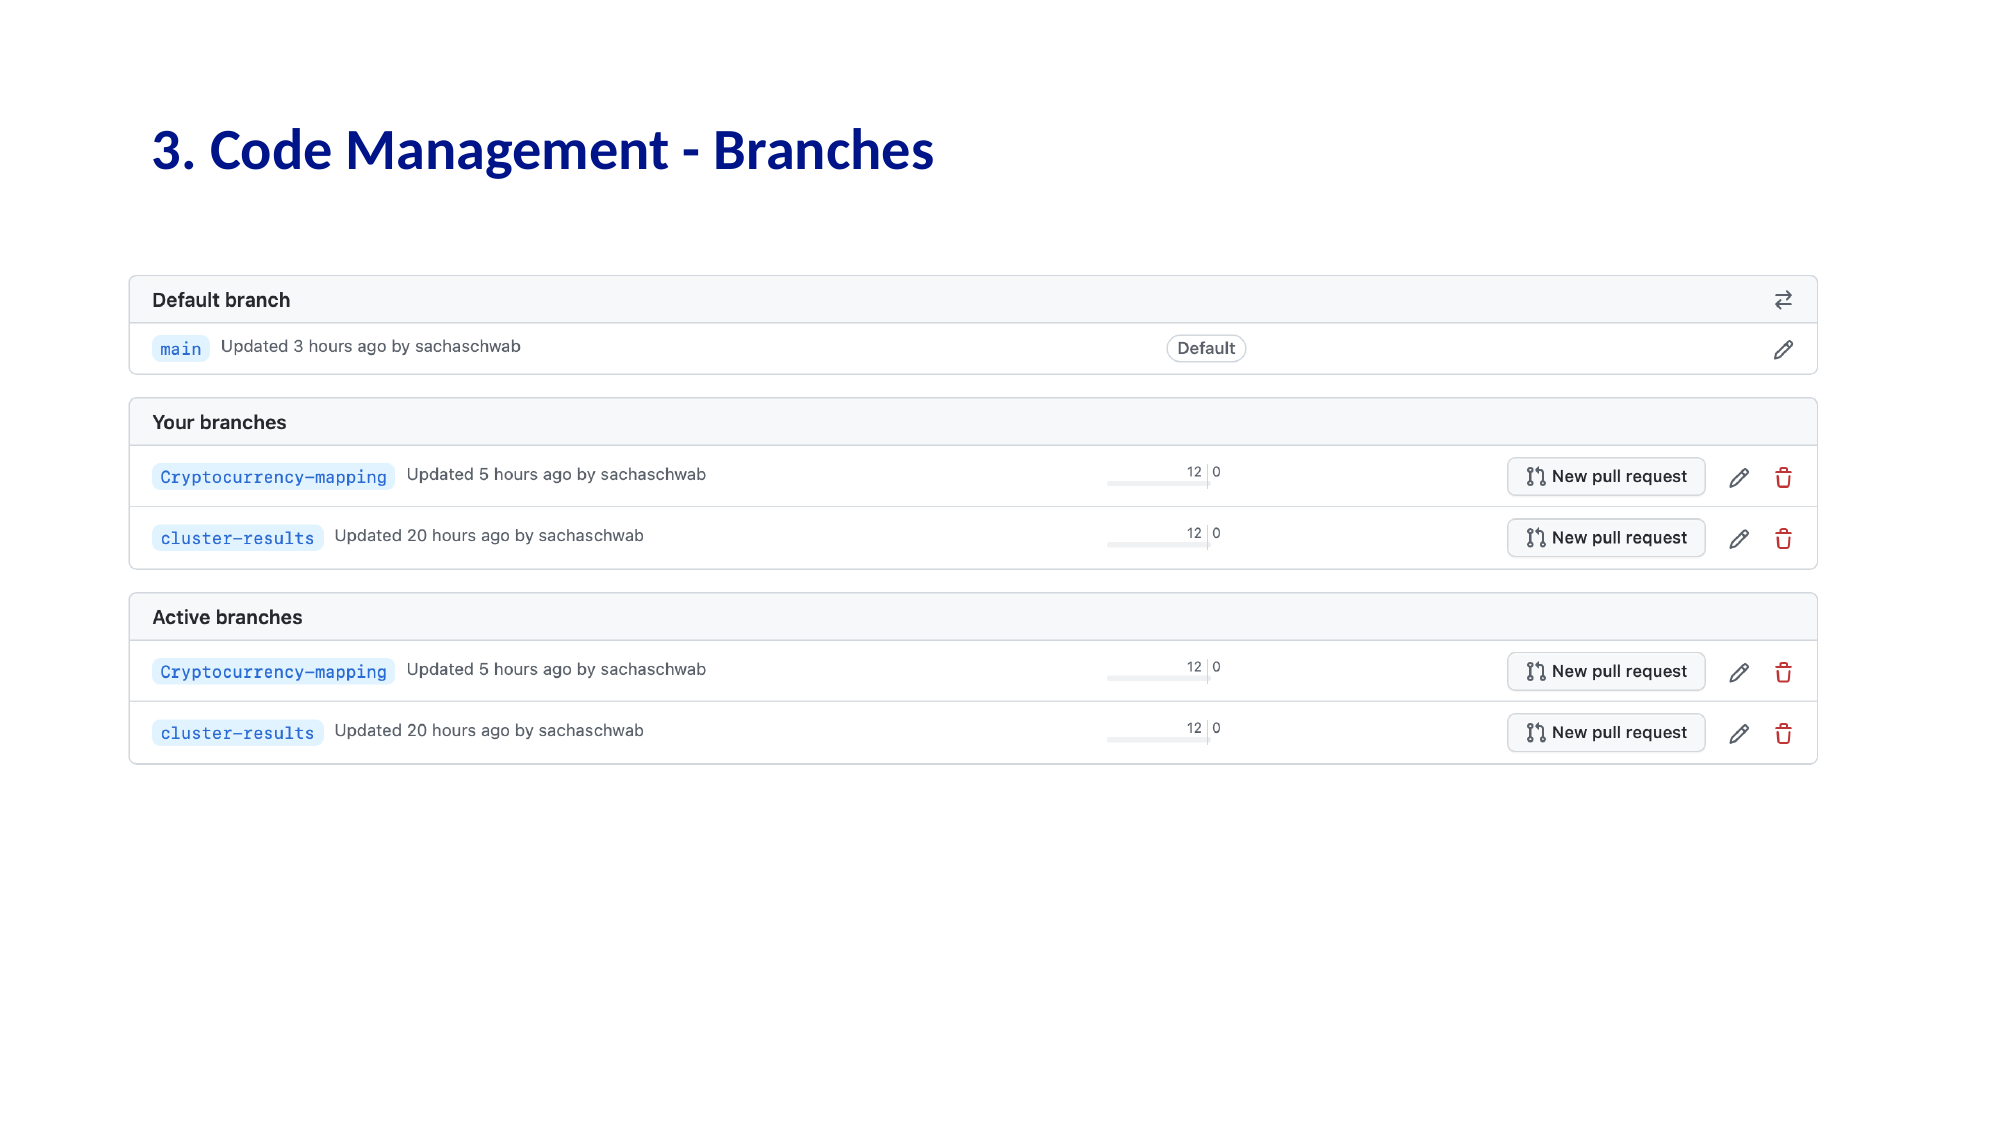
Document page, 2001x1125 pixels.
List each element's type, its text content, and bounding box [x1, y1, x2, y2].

text_box 3. Code Management - Branches [137, 103, 1863, 189]
picture [117, 266, 1843, 788]
